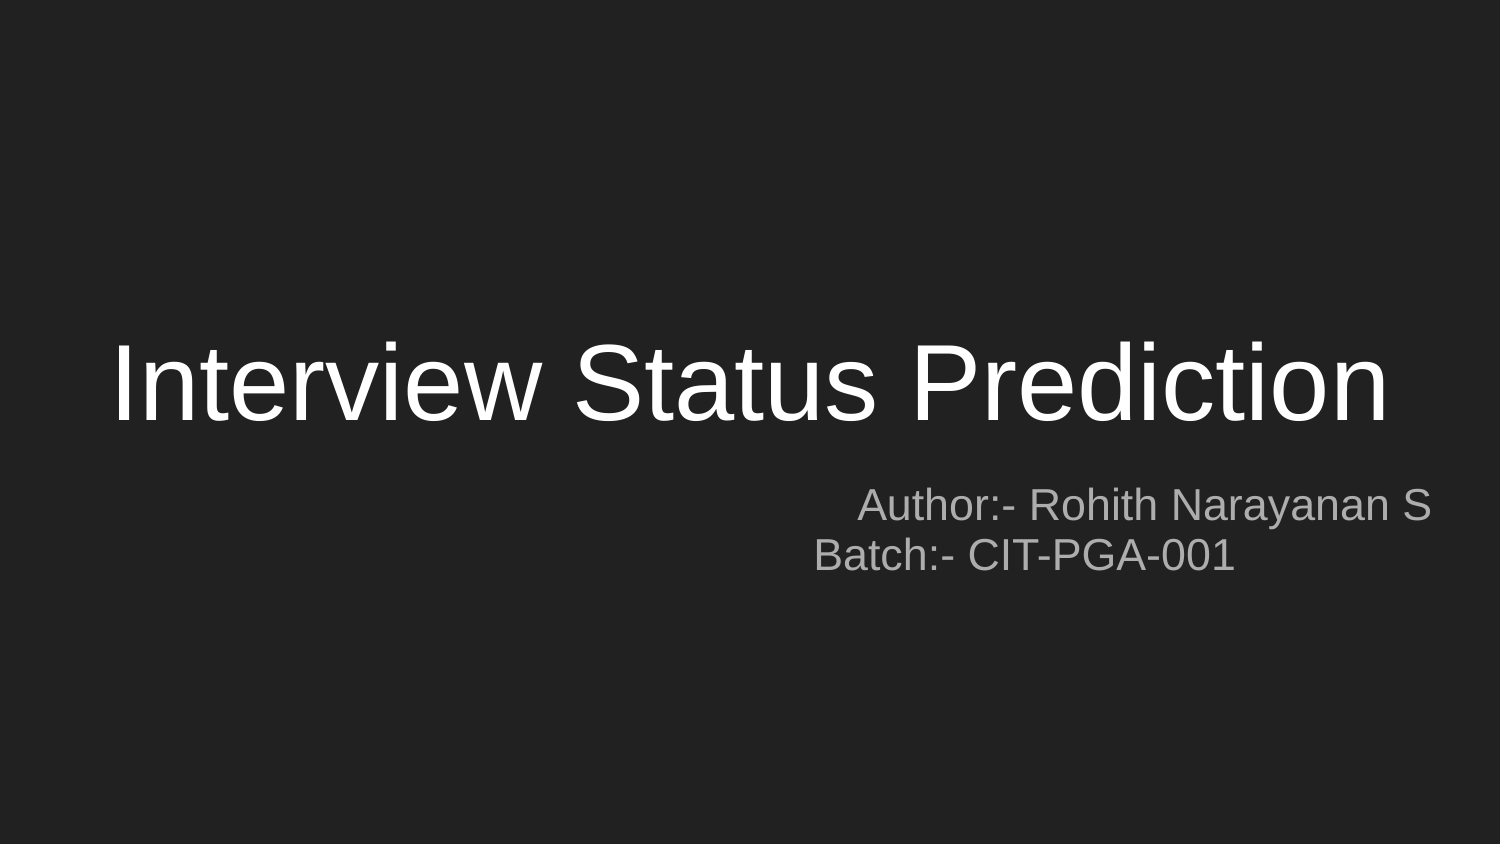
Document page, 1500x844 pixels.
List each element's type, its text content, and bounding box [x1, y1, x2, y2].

subtitle Author:- Rohith Narayanan S Batch:- CIT-PGA-001 [51, 464, 1449, 595]
title Interview Status Prediction [51, 122, 1449, 459]
